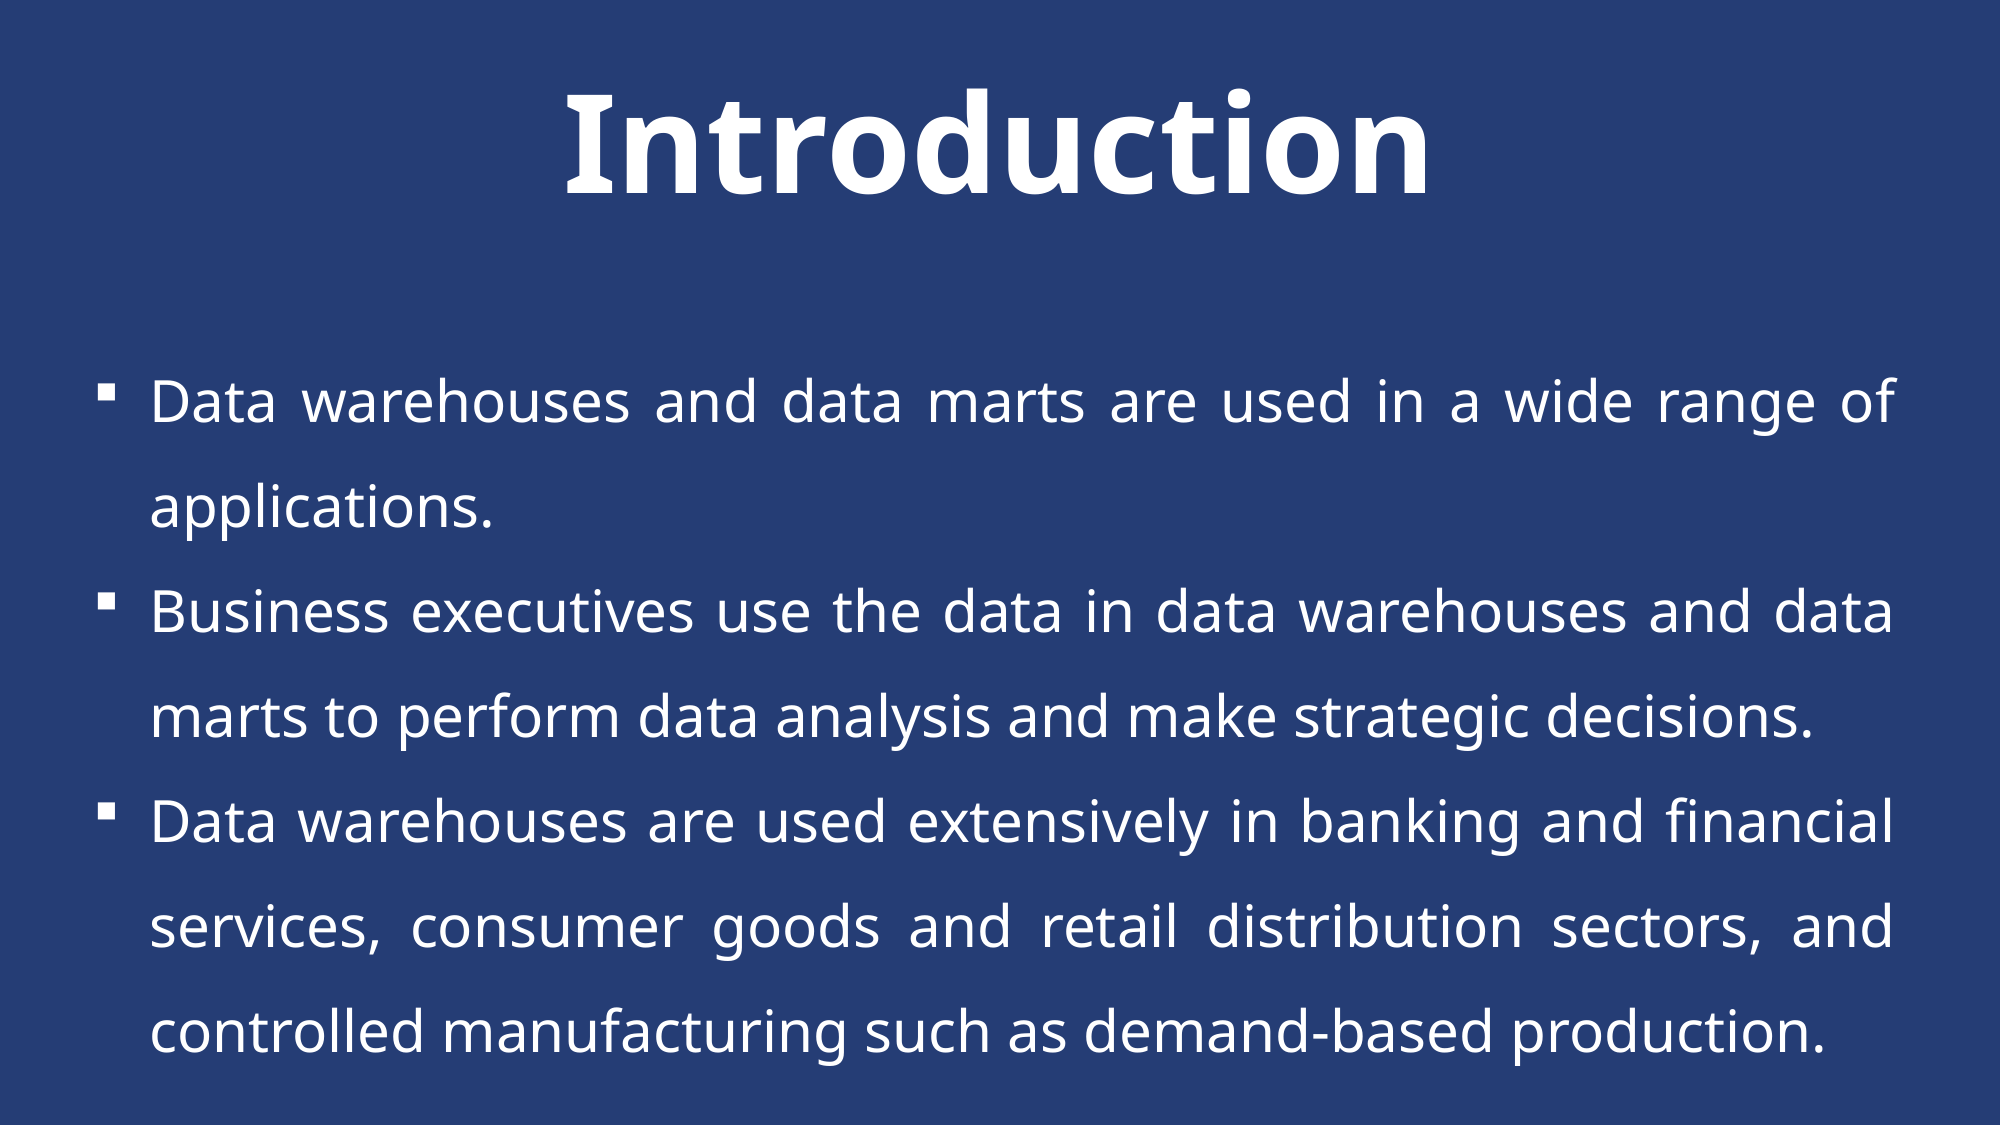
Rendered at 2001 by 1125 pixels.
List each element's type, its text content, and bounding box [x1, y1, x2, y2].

title Introduction [99, 45, 1900, 233]
text_box Data warehouses and data marts are used in a wide range of applications. Business executives use the data in data warehouses and data marts to perform data analysis and make strategic decisions. Data warehouses are used extensively in banking and financial services, consumer goods and retail distribution sectors, and controlled manufacturing such as demand-based production. [78, 321, 1911, 1072]
